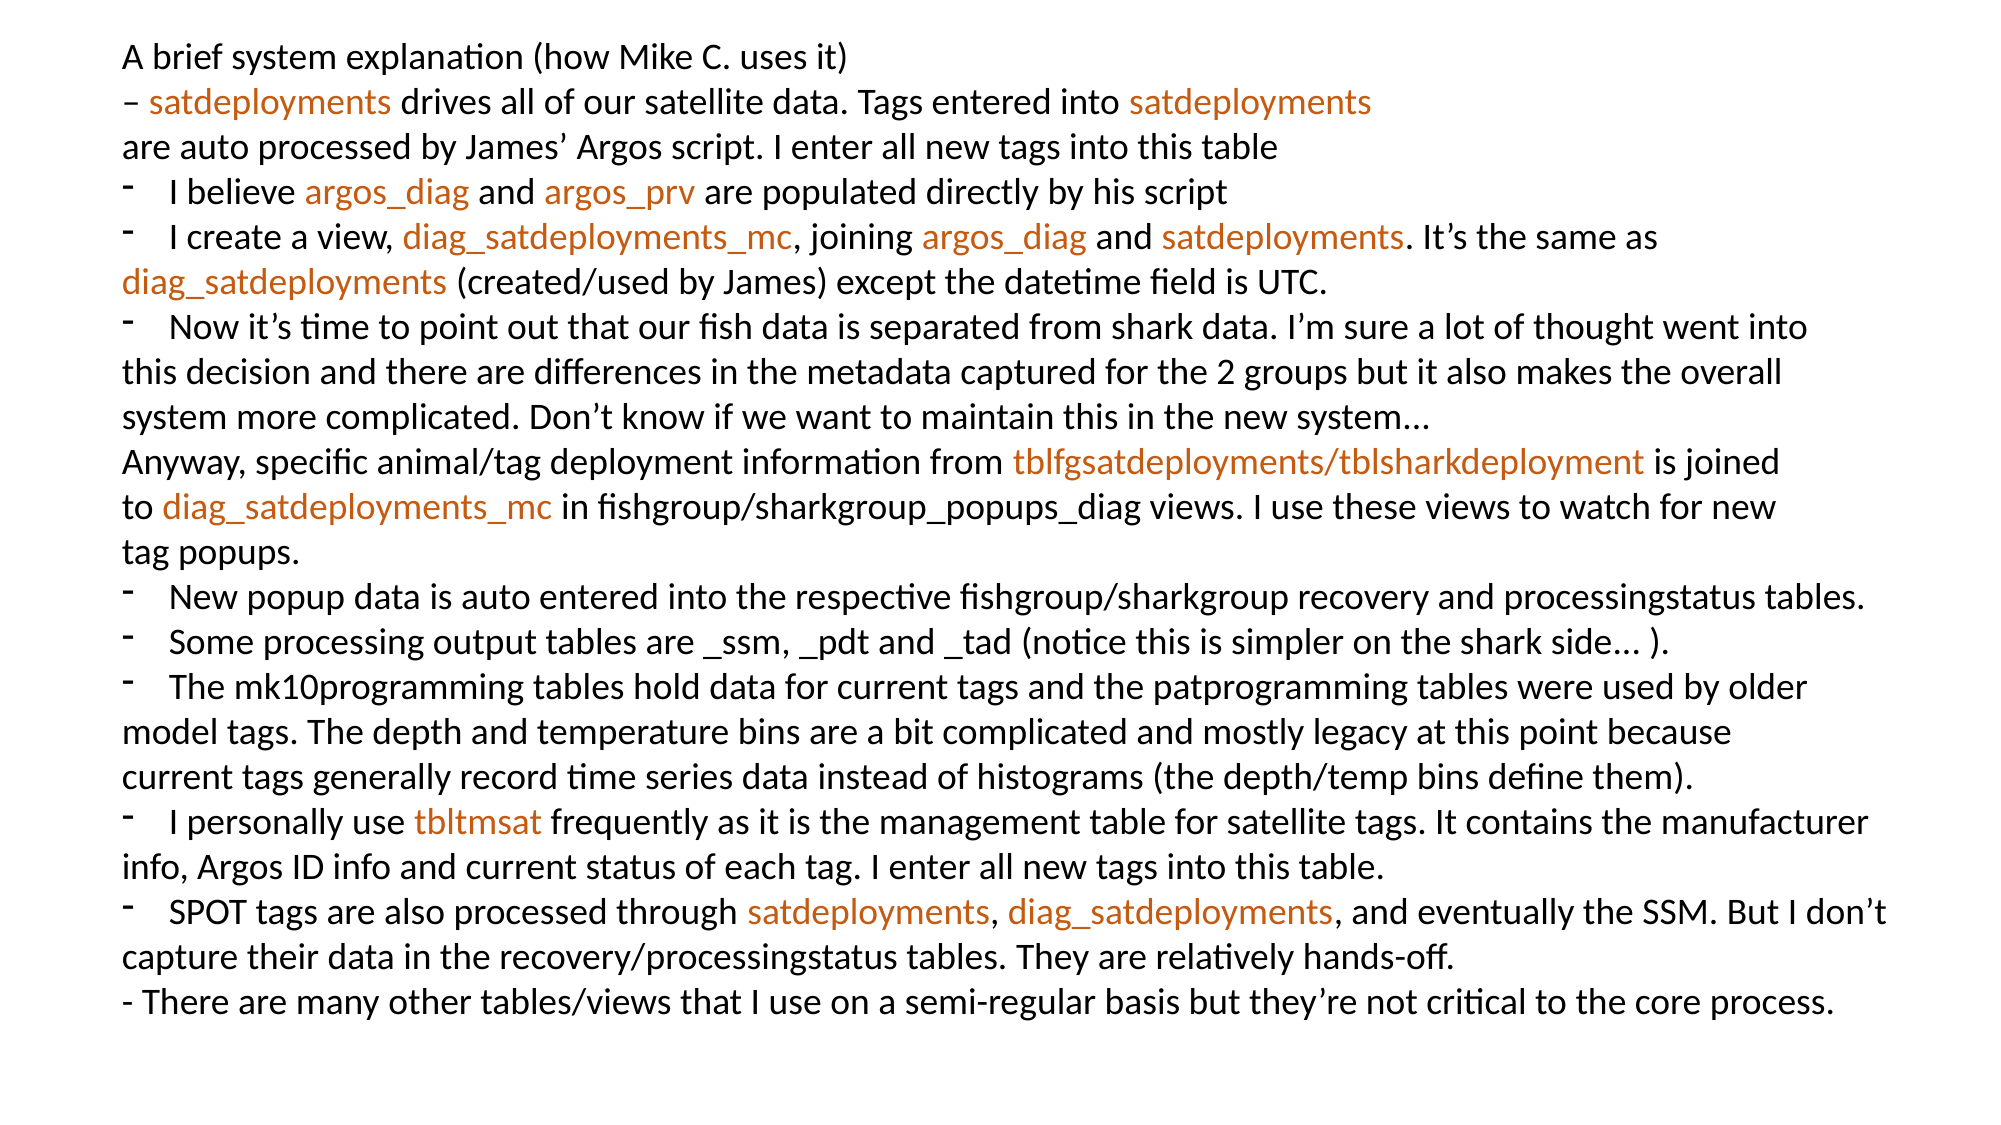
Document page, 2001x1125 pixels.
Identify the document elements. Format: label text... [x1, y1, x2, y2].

text_box A brief system explanation (how Mike C. uses it) – satdeployments drives all of our satellite data. Tags entered into satdeployments are auto processed by James’ Argos script. I enter all new tags into this table I believe argos_diag and argos_prv are populated directly by his script I create a view, diag_satdeployments_mc, joining argos_diag and satdeployments. It’s the same as diag_satdeployments (created/used by James) except the datetime field is UTC. Now it’s time to point out that our fish data is separated from shark data. I’m sure a lot of thought went into this decision and there are differences in the metadata captured for the 2 groups but it also makes the overall system more complicated. Don’t know if we want to maintain this in the new system... Anyway, specific animal/tag deployment information from tblfgsatdeployments/tblsharkdeployment is joined to diag_satdeployments_mc in fishgroup/sharkgroup_popups_diag views. I use these views to watch for new tag popups. New popup data is auto entered into the respective fishgroup/sharkgroup recovery and processingstatus tables. Some processing output tables are _ssm, _pdt and _tad (notice this is simpler on the shark side... ). The mk10programming tables hold data for current tags and the patprogramming tables were used by older model tags. The depth and temperature bins are a bit complicated and mostly legacy at this point because current tags generally record time series data instead of histograms (the depth/temp bins define them). I personally use tbltmsat frequently as it is the management table for satellite tags. It contains the manufacturer info, Argos ID info and current status of each tag. I enter all new tags into this table. SPOT tags are also processed through satdeployments, diag_satdeployments, and eventually the SSM. But I don’t capture their data in the recovery/processingstatus tables. They are relatively hands-off. - There are many other tables/views that I use on a semi-regular basis but they’re not critical to the core process. [107, 24, 1903, 1030]
